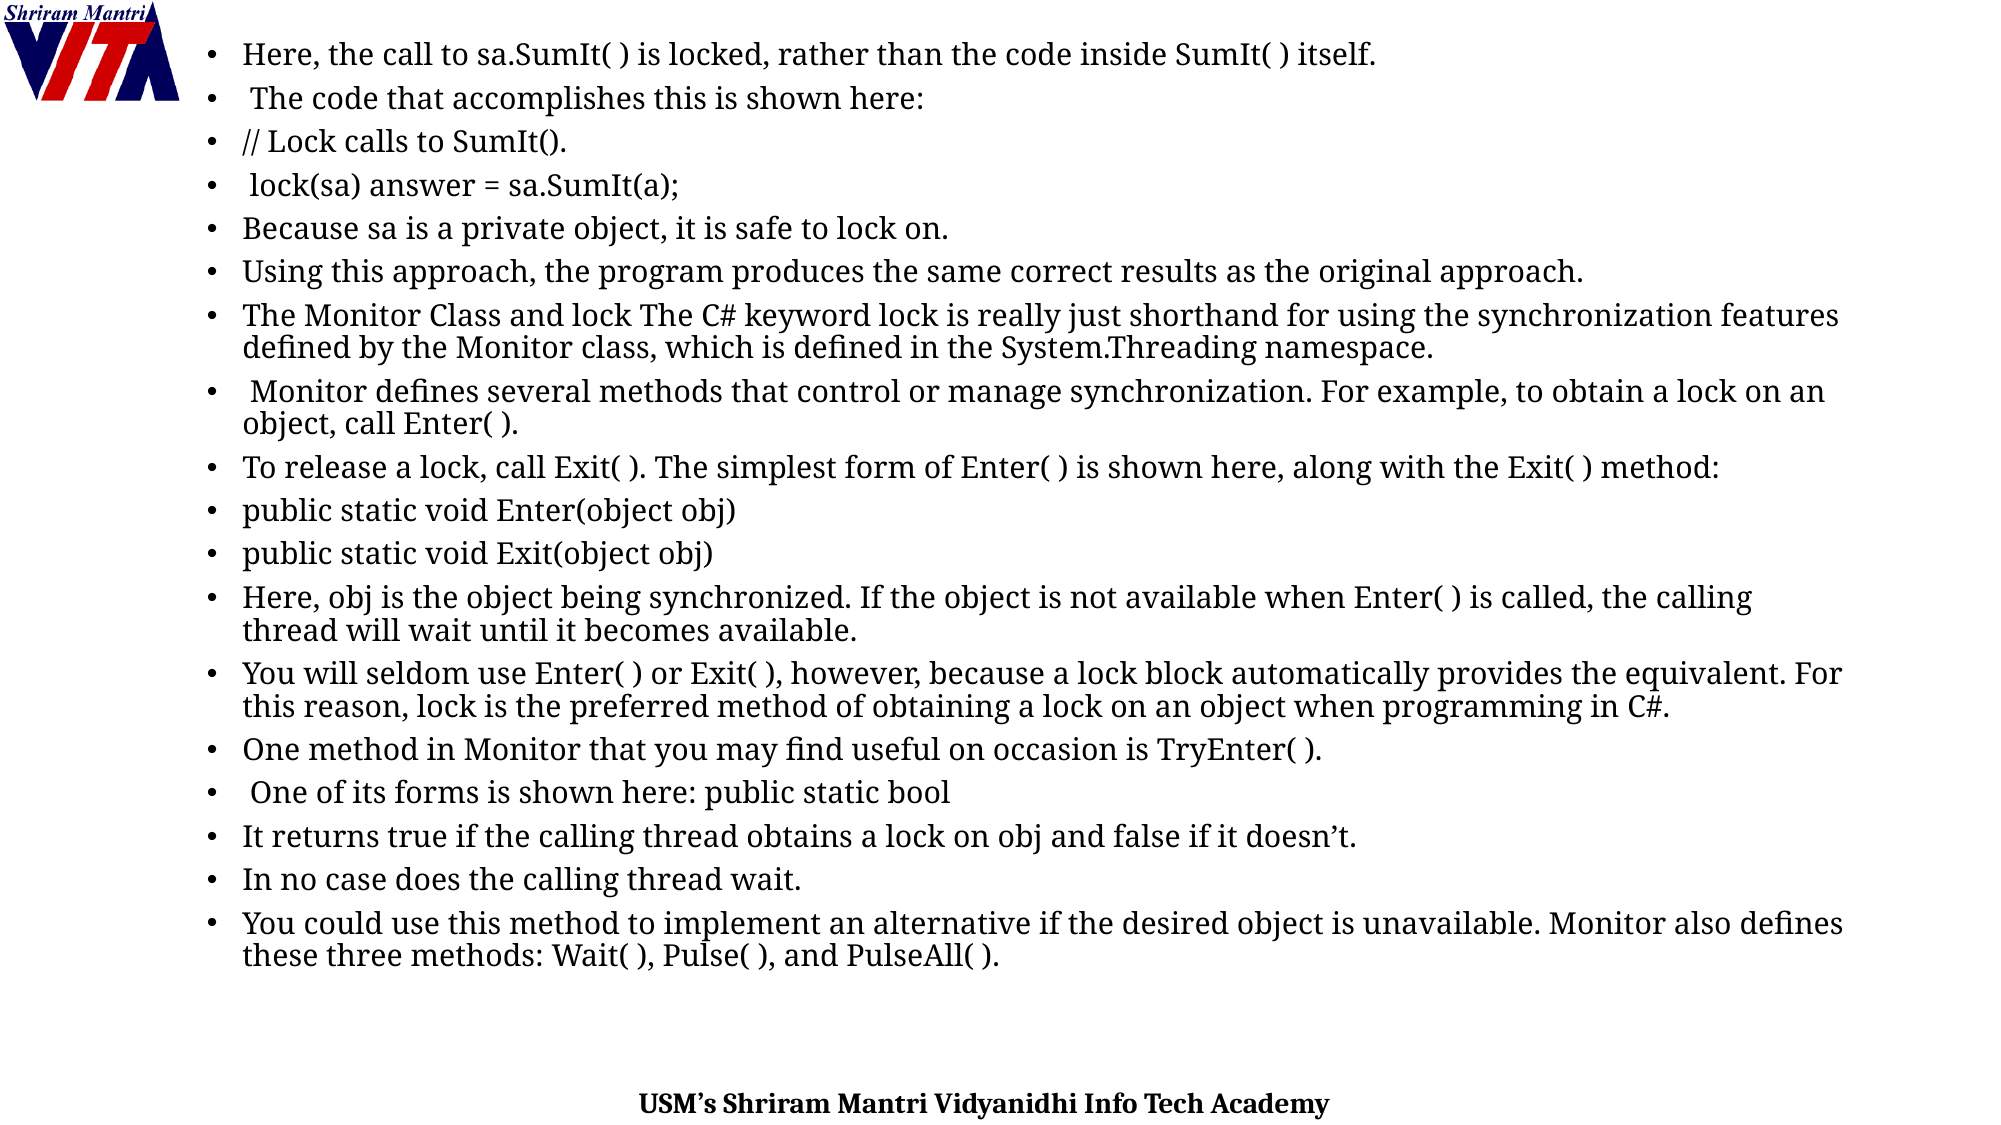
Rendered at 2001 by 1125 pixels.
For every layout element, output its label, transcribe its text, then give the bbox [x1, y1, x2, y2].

picture [0, 0, 197, 121]
list Here, the call to sa.SumIt( ) is locked, rather than the code inside SumIt( ) itself. The code that accomplishes this is shown here: // Lock calls to SumIt(). lock(sa) answer = sa.SumIt(a); Because sa is a private object, it is safe to lock on. Using this approach, the program produces the same correct results as the original approach. The Monitor Class and lock The C# keyword lock is really just shorthand for using the synchronization features defined by the Monitor class, which is defined in the System.Threading namespace. Monitor defines several methods that control or manage synchronization. For example, to obtain a lock on an object, call Enter( ). To release a lock, call Exit( ). The simplest form of Enter( ) is shown here, along with the Exit( ) method: public static void Enter(object obj) public static void Exit(object obj) Here, obj is the object being synchronized. If the object is not available when Enter( ) is called, the calling thread will wait until it becomes available. You will seldom use Enter( ) or Exit( ), however, because a lock block automatically provides the equivalent. For this reason, lock is the preferred method of obtaining a lock on an object when programming in C#. One method in Monitor that you may find useful on occasion is TryEnter( ). One of its forms is shown here: public static bool It returns true if the calling thread obtains a lock on obj and false if it doesn’t. In no case does the calling thread wait. You could use this method to implement an alternative if the desired object is unavailable. Monitor also defines these three methods: Wait( ), Pulse( ), and PulseAll( ). [191, 32, 1863, 1014]
